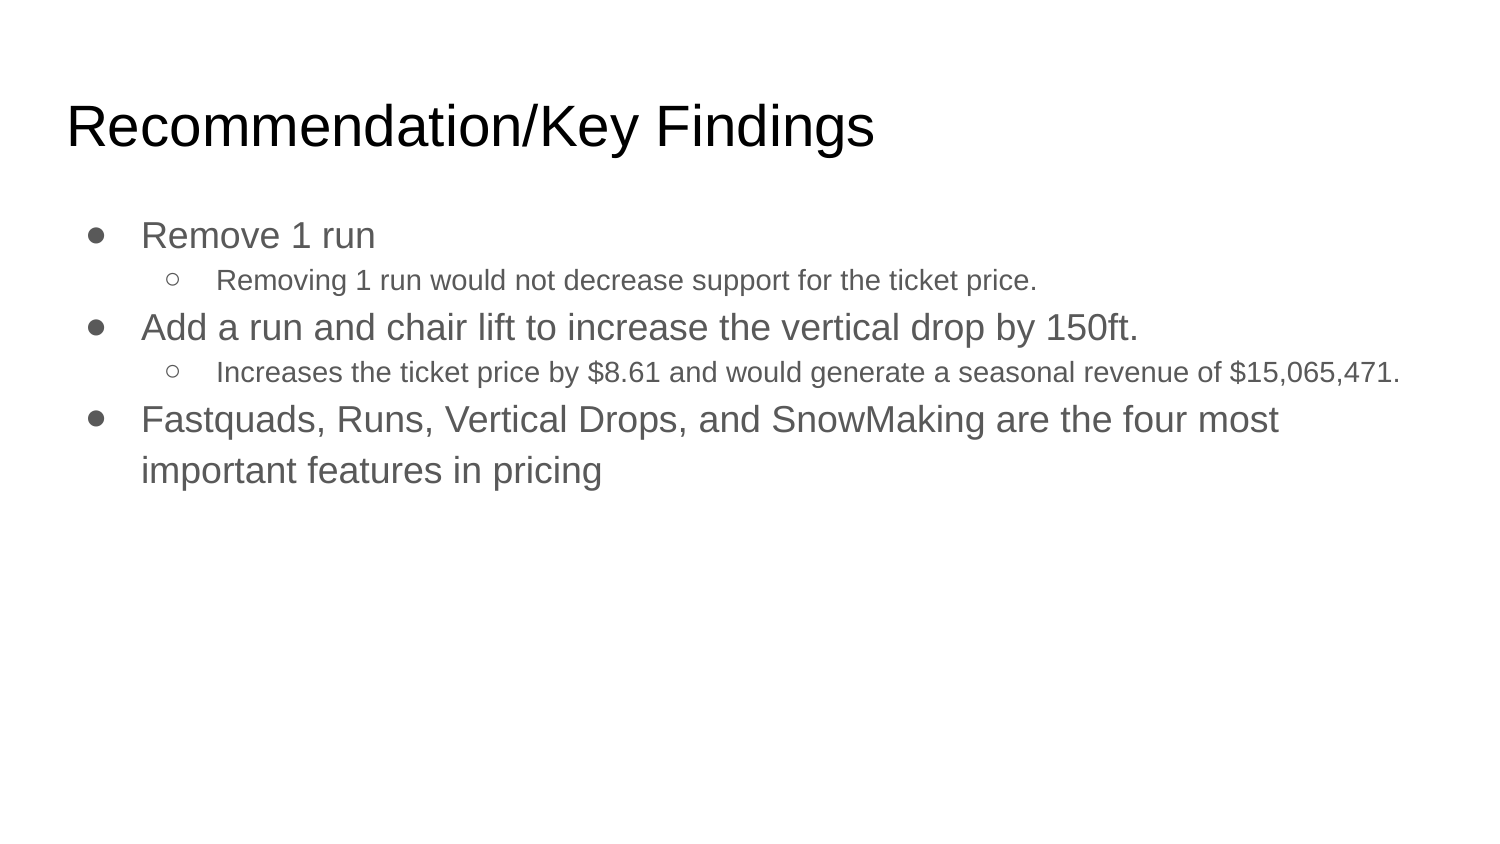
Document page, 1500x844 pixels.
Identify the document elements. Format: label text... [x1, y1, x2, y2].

title Recommendation/Key Findings [51, 72, 1449, 167]
list Remove 1 run Removing 1 run would not decrease support for the ticket price. Add a run and chair lift to increase the vertical drop by 150ft. Increases the ticket price by $8.61 and would generate a seasonal revenue of $15,065,471. Fastquads, Runs, Vertical Drops, and SnowMaking are the four most important features in pricing [51, 189, 1449, 750]
